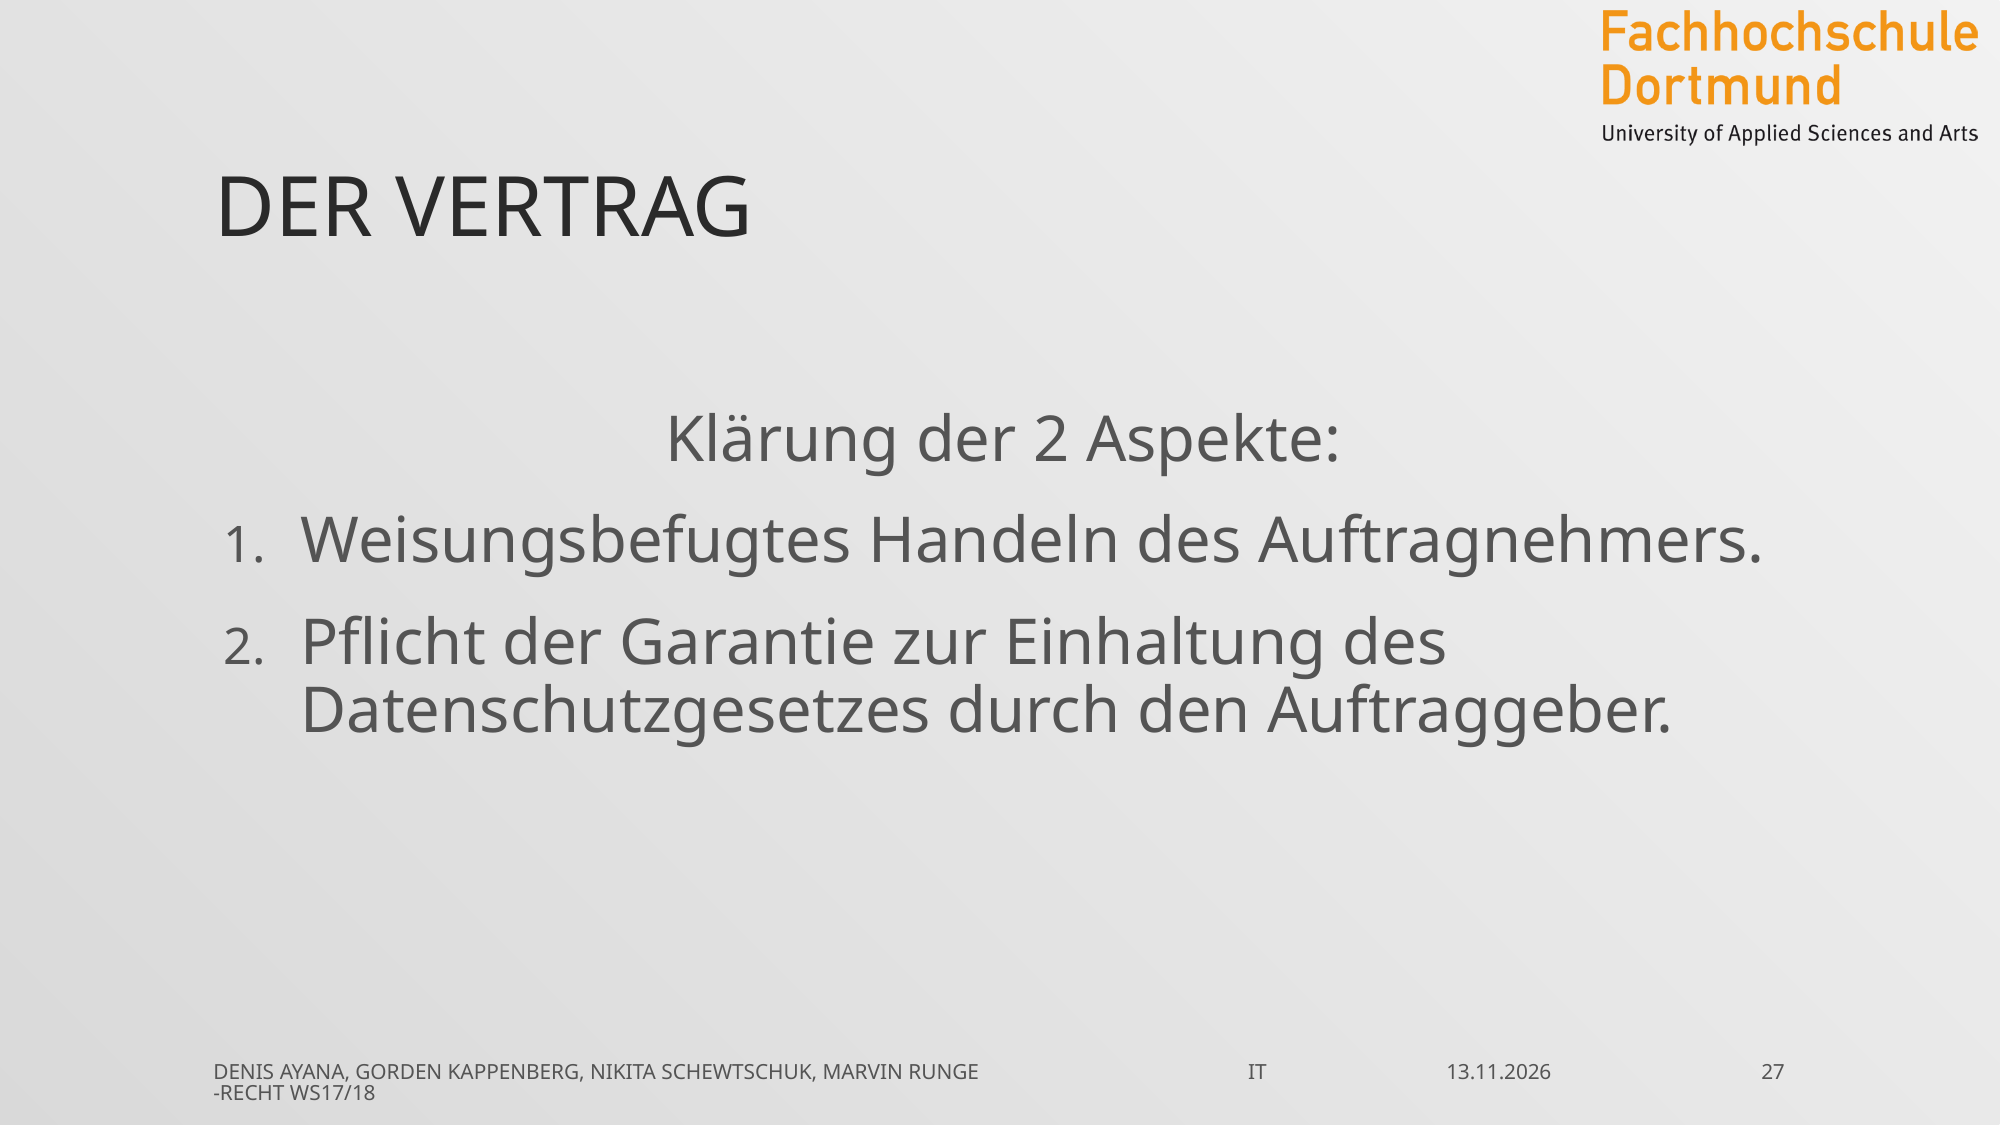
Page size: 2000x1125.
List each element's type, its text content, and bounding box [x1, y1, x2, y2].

slide_number 27 [1612, 1057, 1800, 1088]
list Klärung der 2 Aspekte: Weisungsbefugtes Handeln des Auftragnehmers. Pflicht der Garantie zur Einhaltung des Datenschutzgesetzes durch den Auftraggeber. [201, 399, 1799, 769]
title Der Vertrag [199, 45, 1800, 263]
picture [1598, 6, 1981, 150]
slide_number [1337, 1057, 1567, 1088]
footer Denis Ayana, Gorden Kappenberg, Nikita Schewtschuk, Marvin Runge IT-Recht WS17/18 [198, 1057, 1288, 1088]
